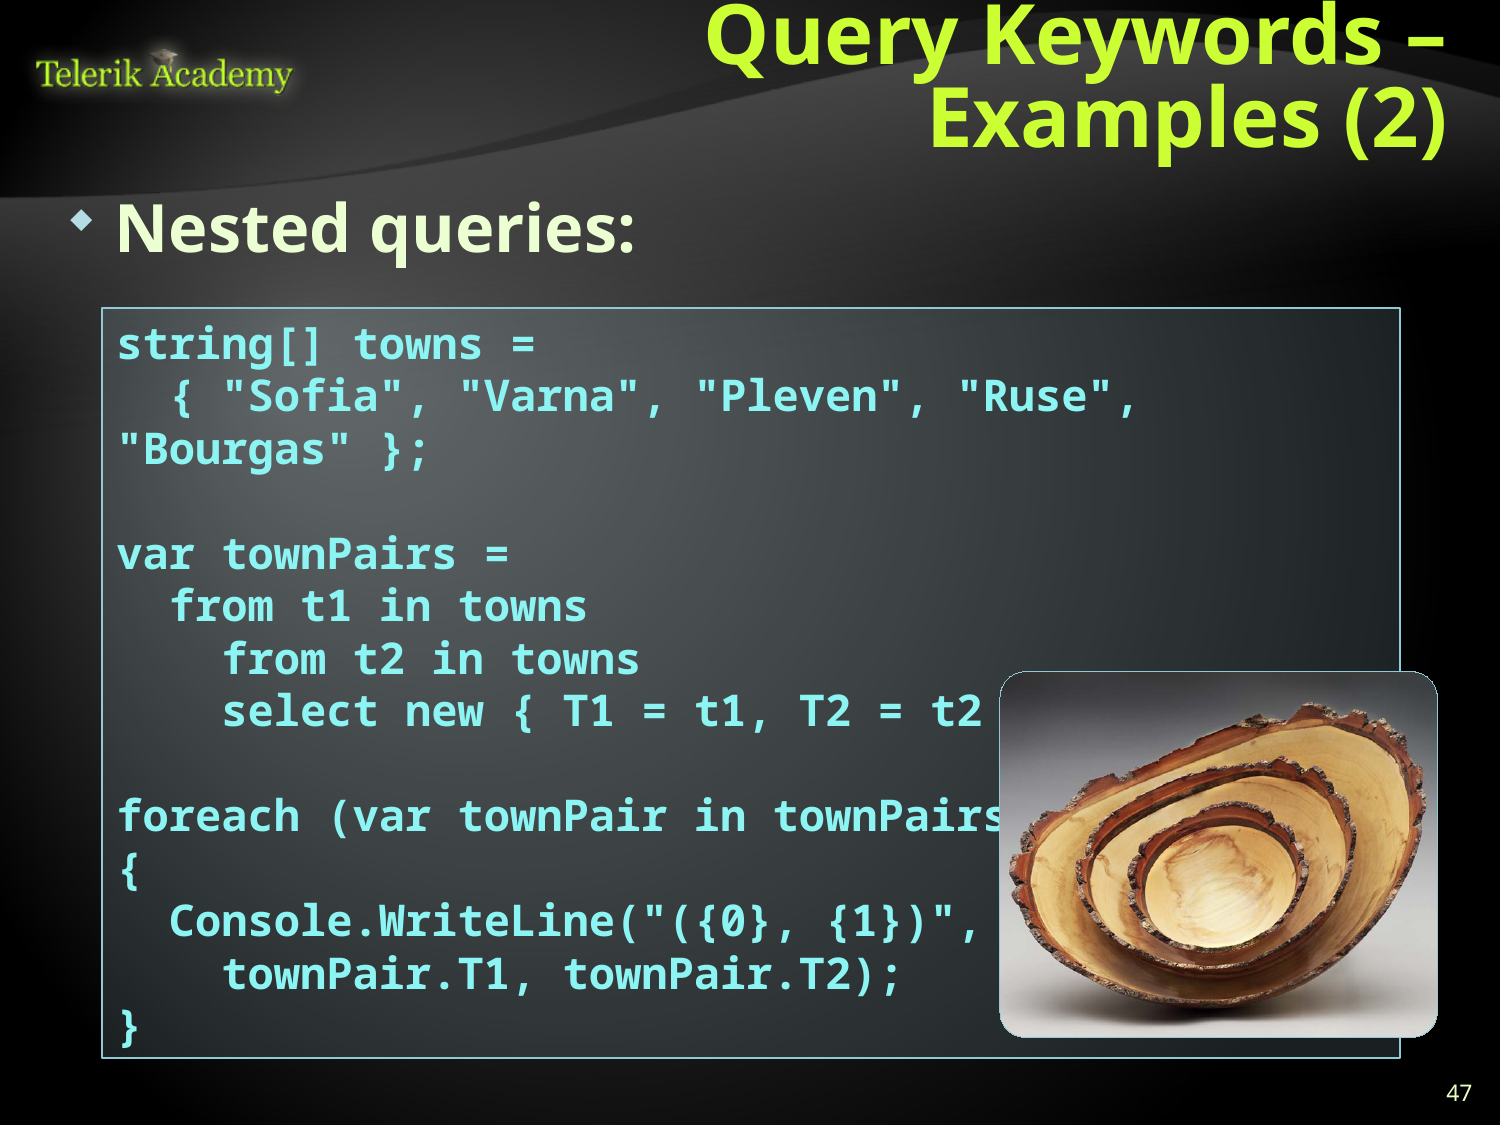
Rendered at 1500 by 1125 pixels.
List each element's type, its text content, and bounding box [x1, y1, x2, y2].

slide_number 47 [1412, 1074, 1488, 1113]
picture [0, 0, 1500, 1125]
text_box string[] towns = { "Sofia", "Varna", "Pleven", "Ruse", "Bourgas" }; var townPairs = from t1 in towns from t2 in towns select new { T1 = t1, T2 = t2 }; foreach (var townPair in townPairs) { Console.WriteLine("({0}, {1})", townPair.T1, townPair.T2); } [101, 308, 1400, 1058]
title Query Keywords – Examples (2) [300, 12, 1463, 150]
list Nested queries: [53, 174, 1447, 275]
